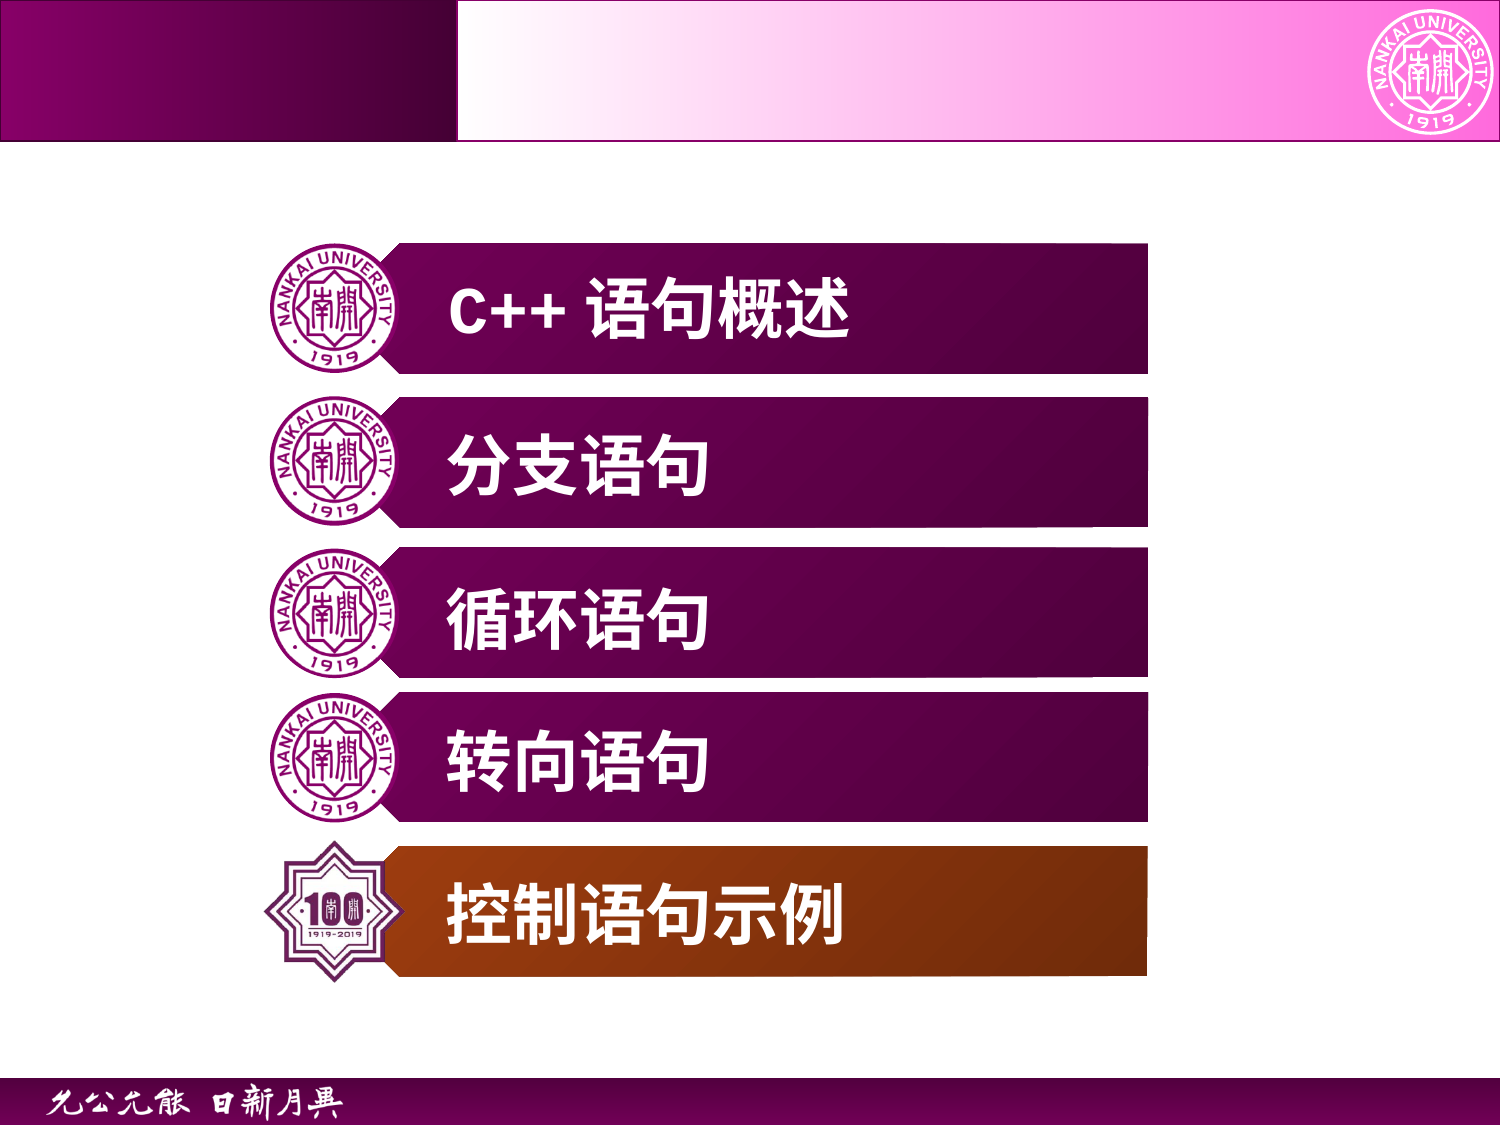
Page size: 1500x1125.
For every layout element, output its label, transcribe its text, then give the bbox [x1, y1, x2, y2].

picture [261, 838, 407, 985]
text_box [411, 846, 1148, 977]
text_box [268, 243, 1149, 679]
text_box 控制语句示例 [431, 865, 1140, 961]
picture [269, 395, 400, 526]
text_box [269, 687, 1149, 823]
picture [269, 243, 400, 374]
picture [35, 1081, 356, 1122]
